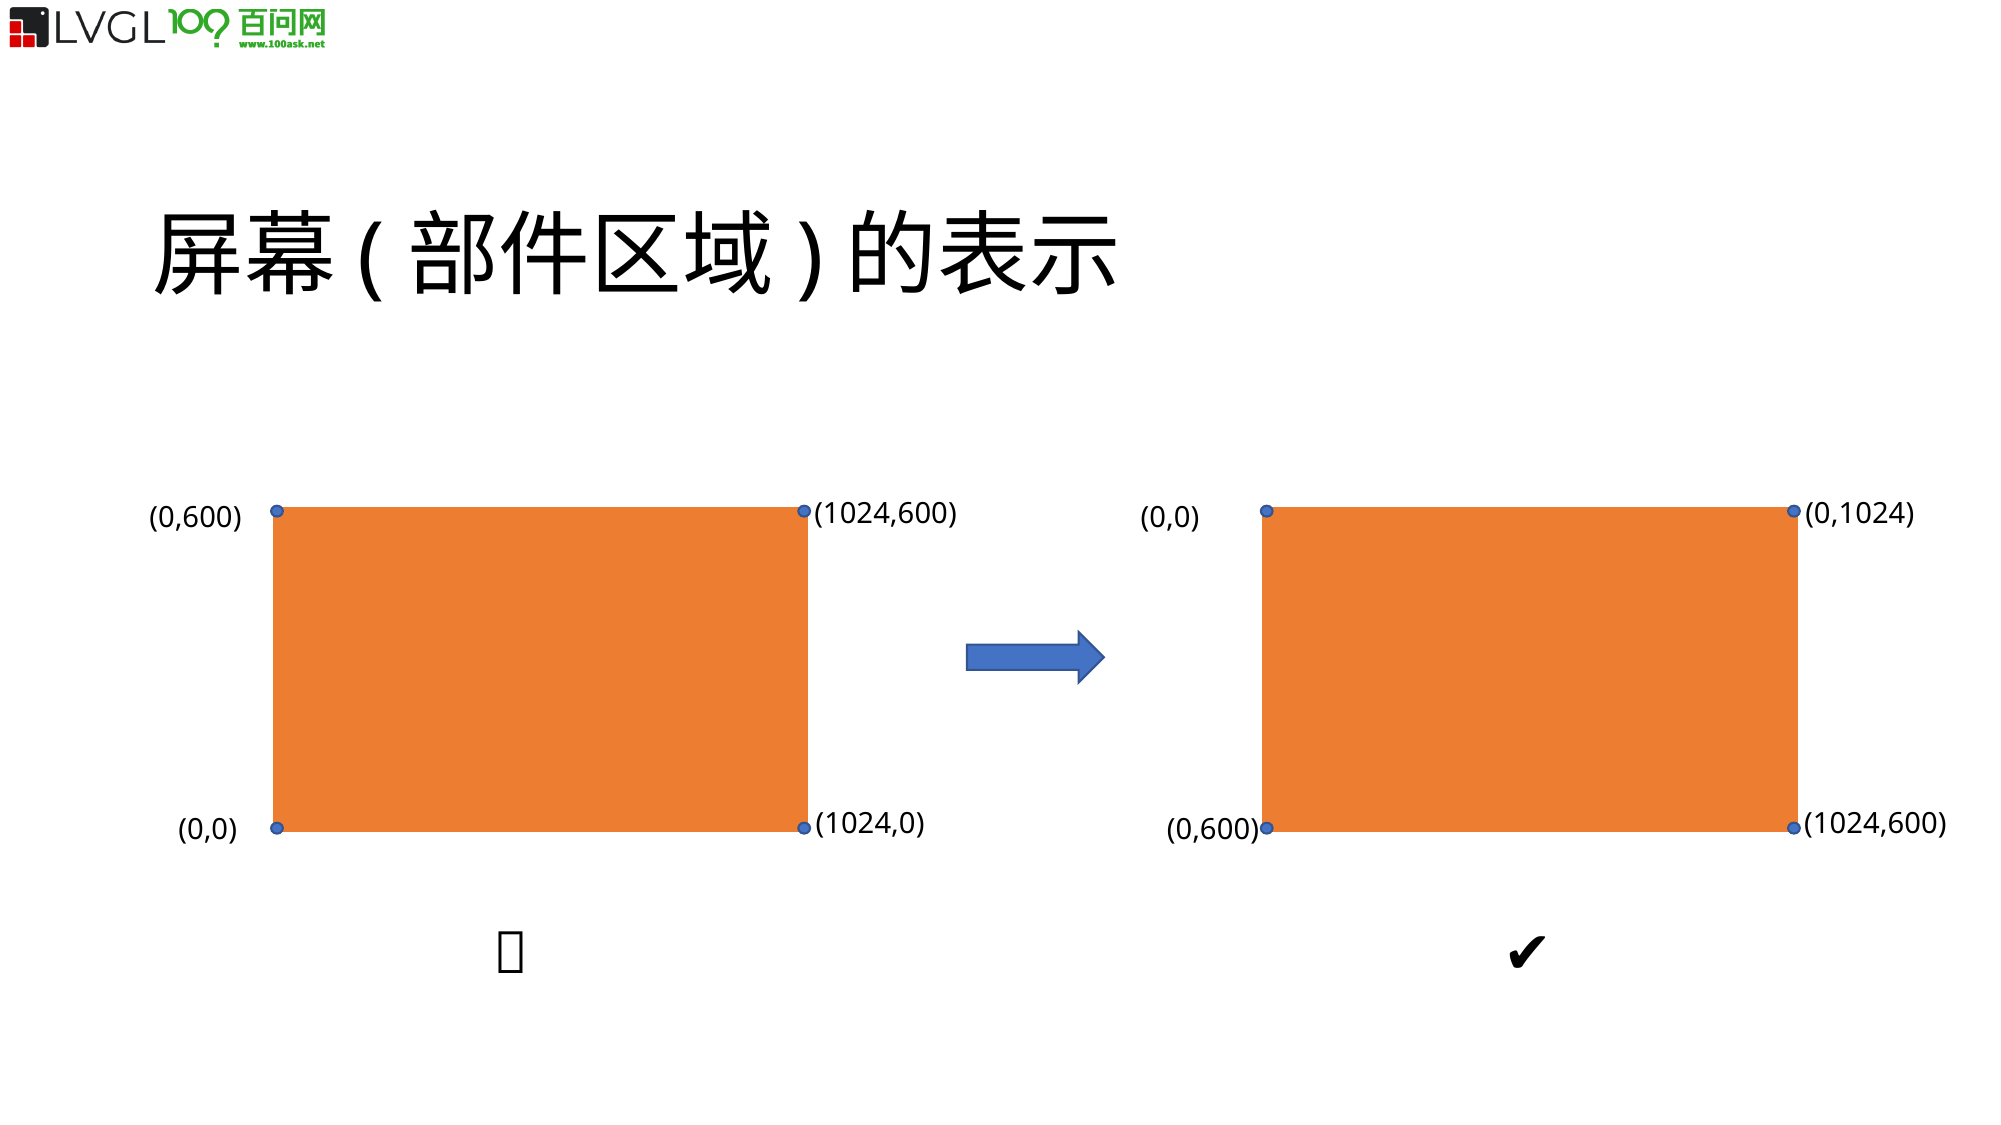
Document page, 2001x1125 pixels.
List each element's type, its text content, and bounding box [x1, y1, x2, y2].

picture [168, 9, 325, 48]
text_box ❌ [478, 907, 575, 993]
text_box [968, 629, 1106, 686]
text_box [1127, 487, 1957, 854]
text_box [137, 487, 968, 854]
picture [8, 3, 166, 54]
text_box 屏幕(部件区域)的表示 [137, 149, 1863, 367]
text_box ✔ [1489, 907, 1585, 993]
